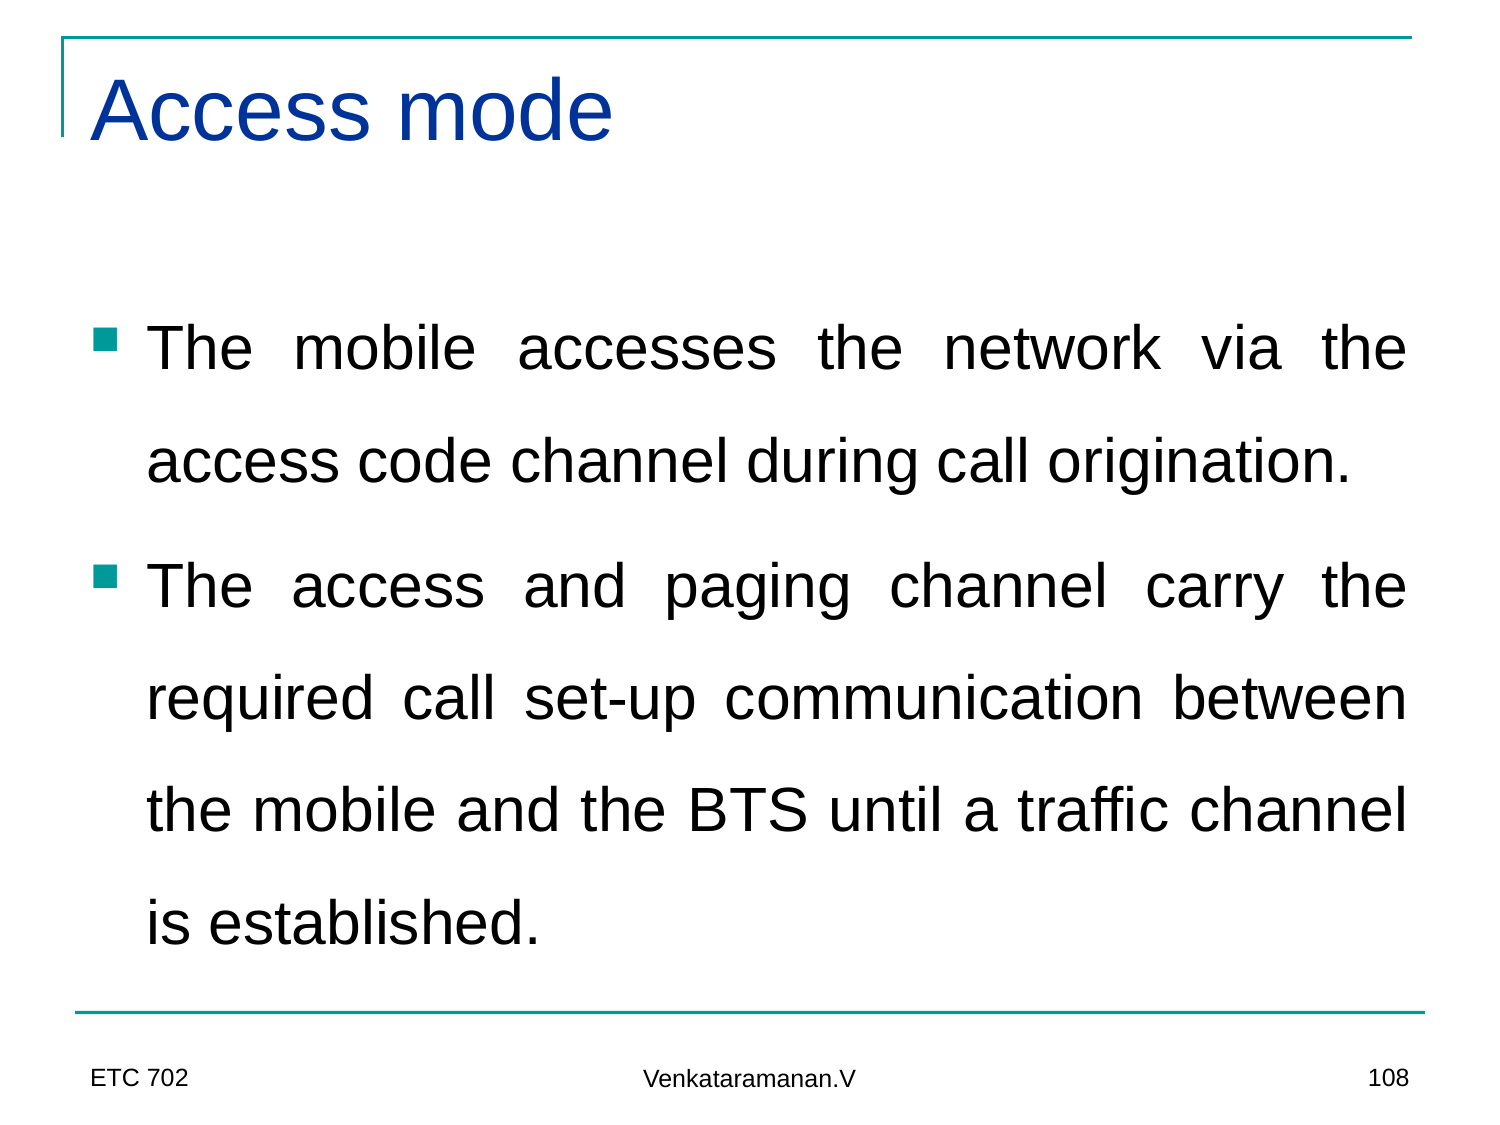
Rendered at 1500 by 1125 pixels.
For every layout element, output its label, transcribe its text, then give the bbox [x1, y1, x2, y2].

footer Venkataramanan.V [512, 1025, 988, 1100]
title Access mode [75, 45, 1425, 233]
slide_number ETC 702 [75, 1024, 425, 1100]
list The mobile accesses the network via the access code channel during call origination. The access and paging channel carry the required call set-up communication between the mobile and the BTS until a traffic channel is established. [75, 262, 1425, 1006]
slide_number 108 [1074, 1024, 1425, 1100]
